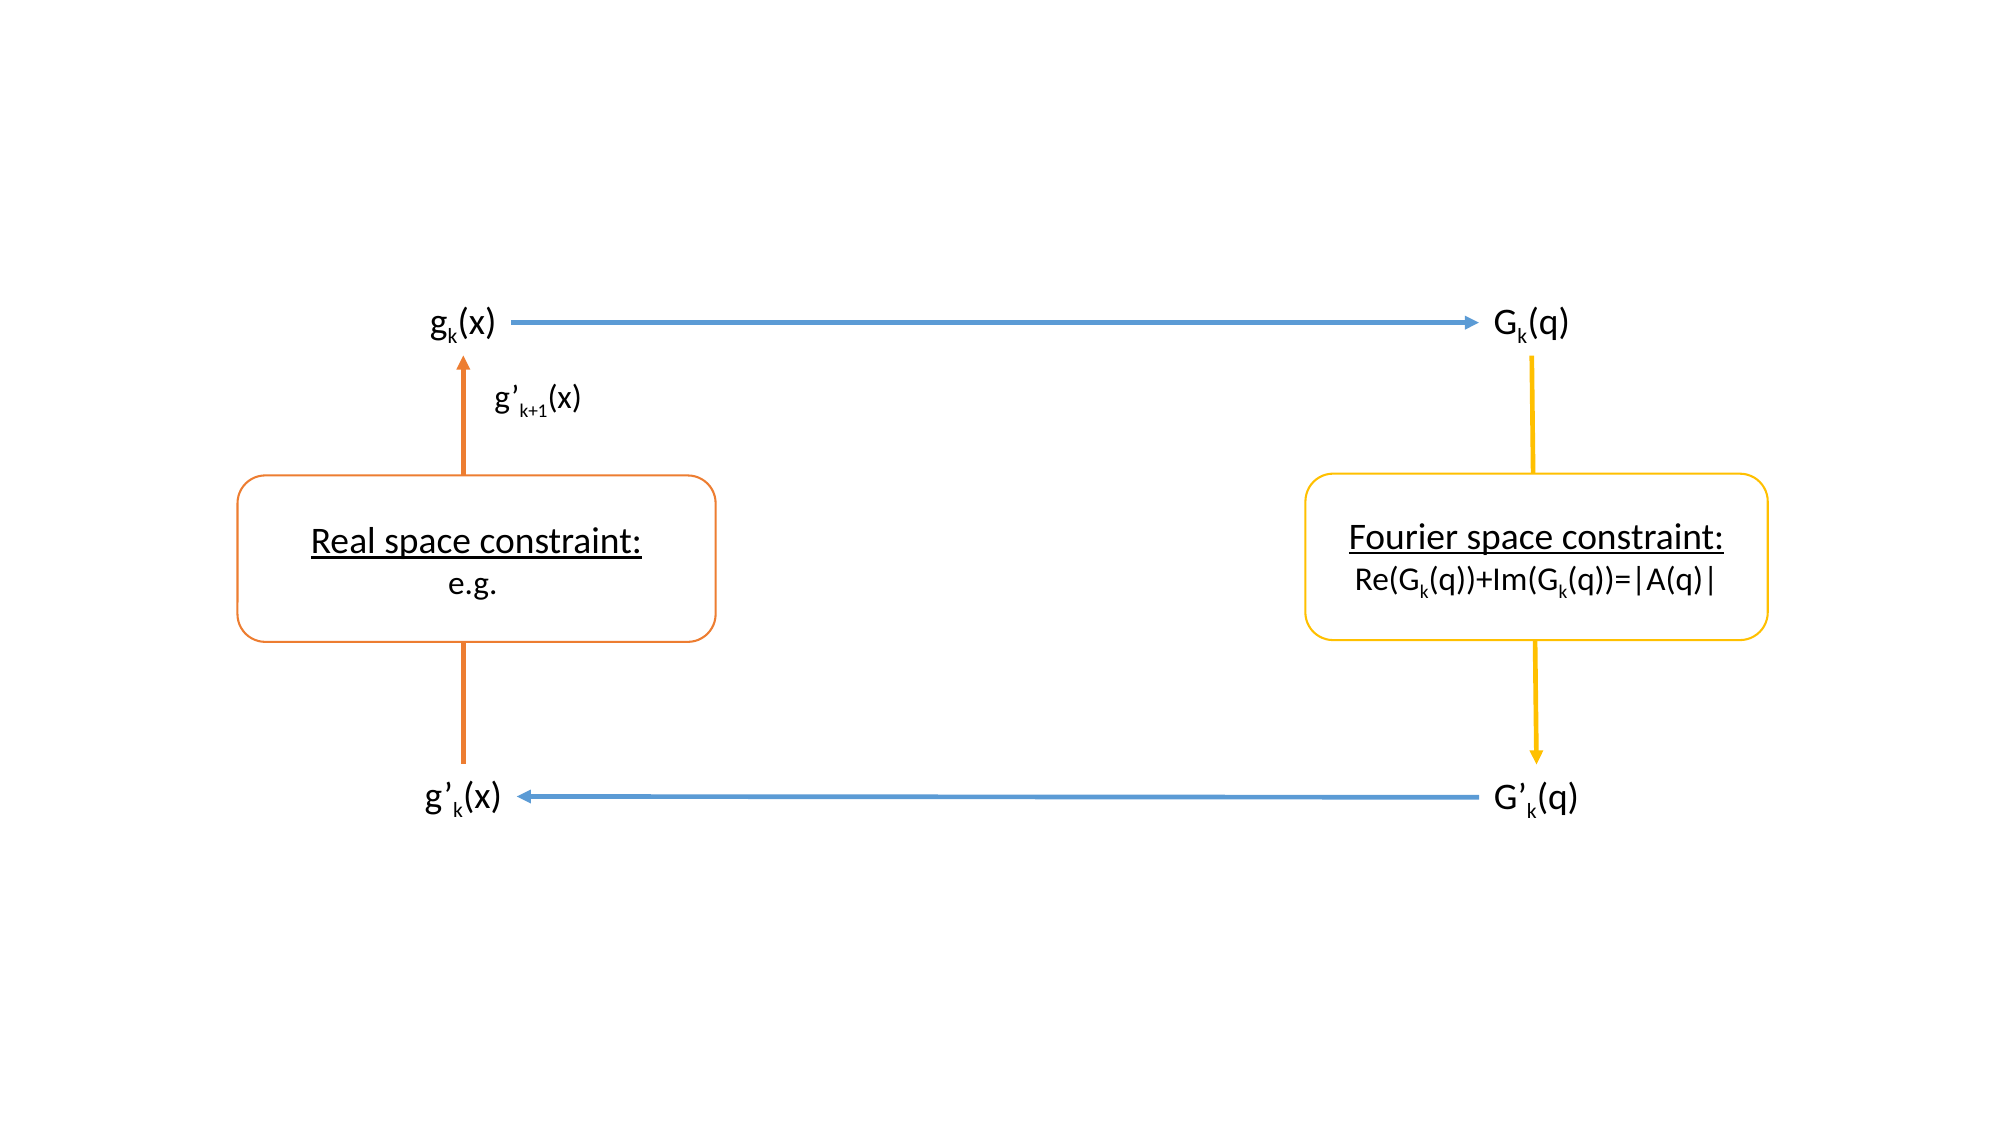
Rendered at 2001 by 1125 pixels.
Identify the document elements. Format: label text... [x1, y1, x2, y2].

text_box gk(x) [415, 289, 512, 356]
text_box Fourier space constraint: Re(Gk(q))+Im(Gk(q))=|A(q)| [1537, 472, 1769, 642]
text_box Gk(q) [1478, 289, 1585, 356]
text_box G’k(q) [1479, 764, 1595, 831]
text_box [1531, 350, 1537, 765]
text_box g’k+1(x) [479, 368, 597, 429]
text_box g’k(x) [409, 763, 517, 830]
text_box Fourier space constraint: Re(Gk(q))+Im(Gk(q))=|A(q)| [1304, 472, 1531, 642]
